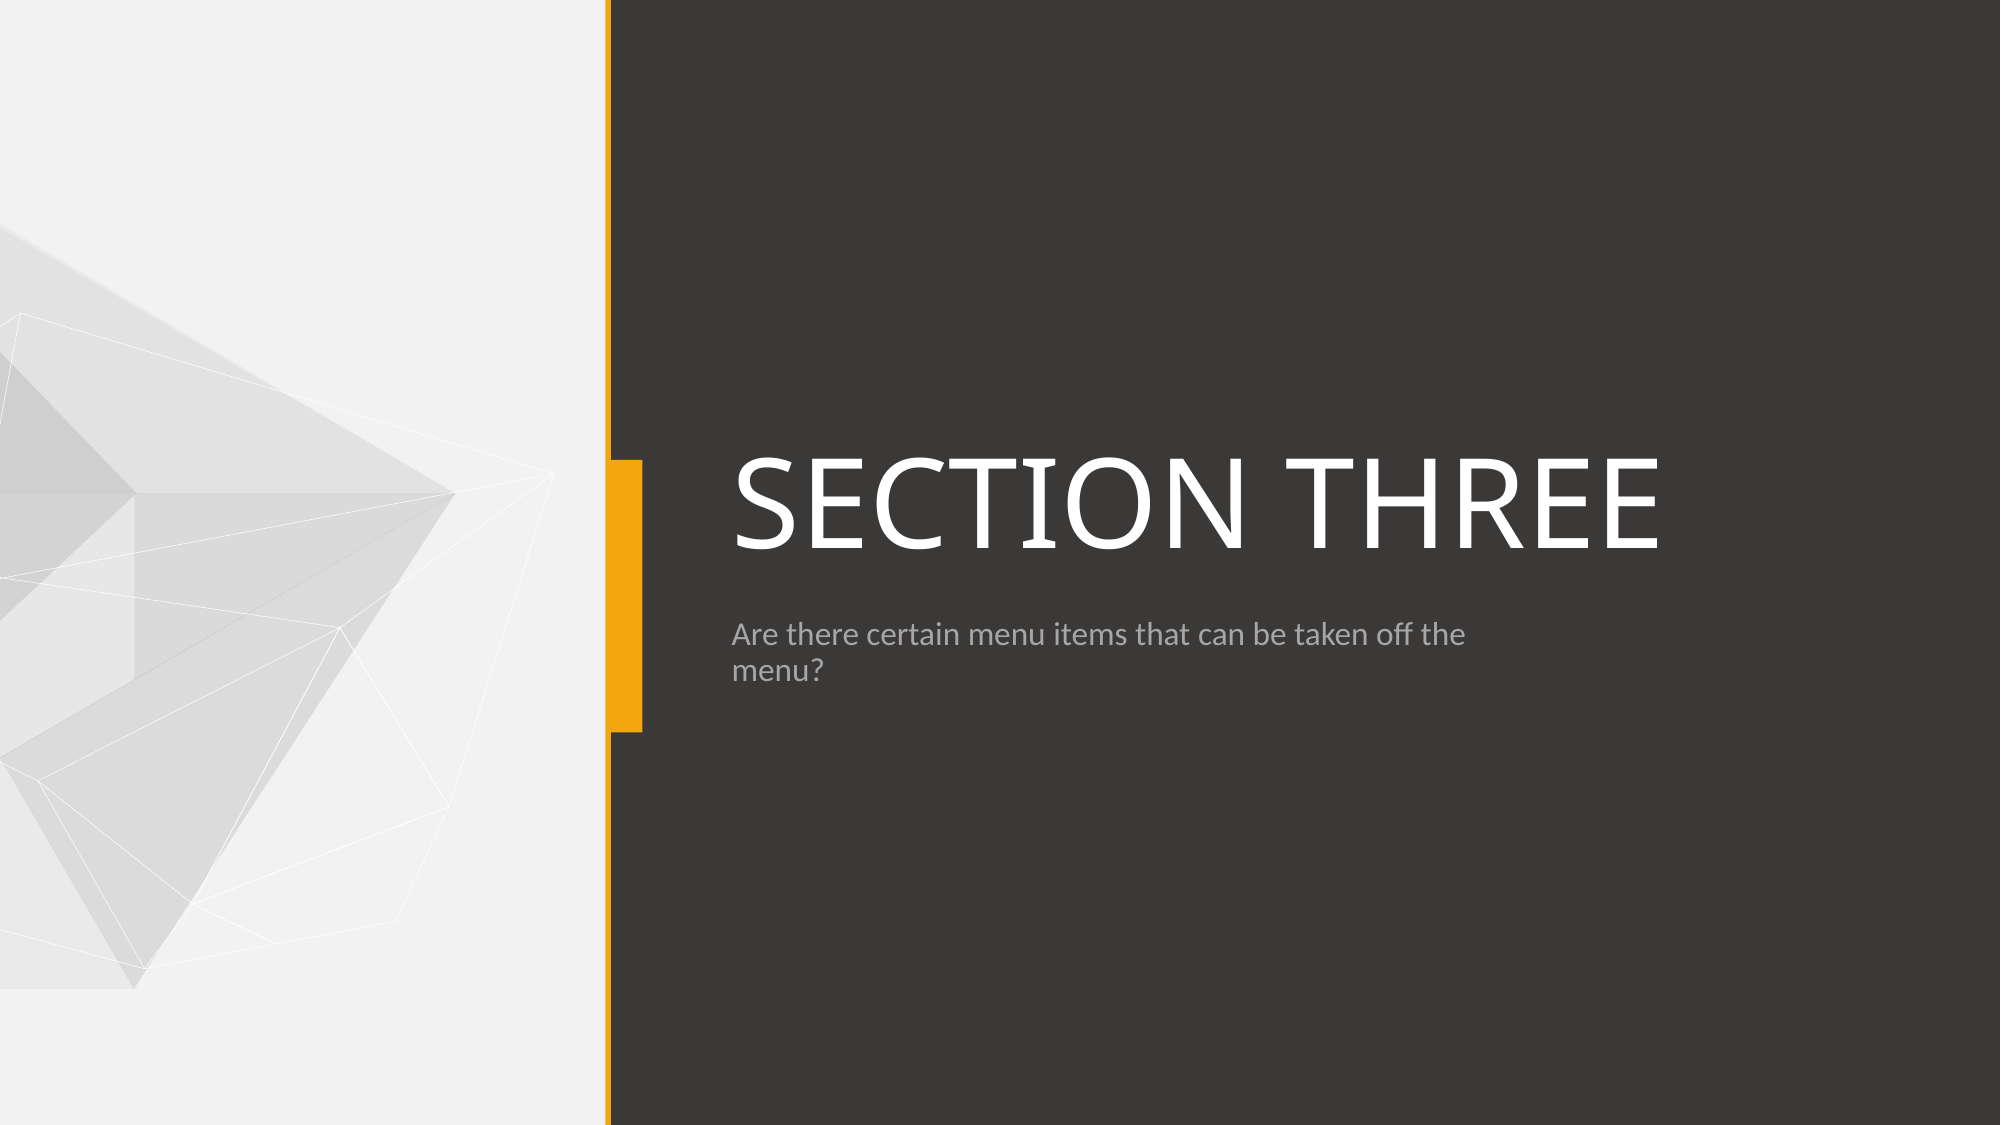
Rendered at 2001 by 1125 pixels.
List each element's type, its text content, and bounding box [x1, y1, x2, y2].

list Are there certain menu items that can be taken off the menu? [716, 609, 1534, 856]
title SECTION THREE [716, 114, 1863, 584]
